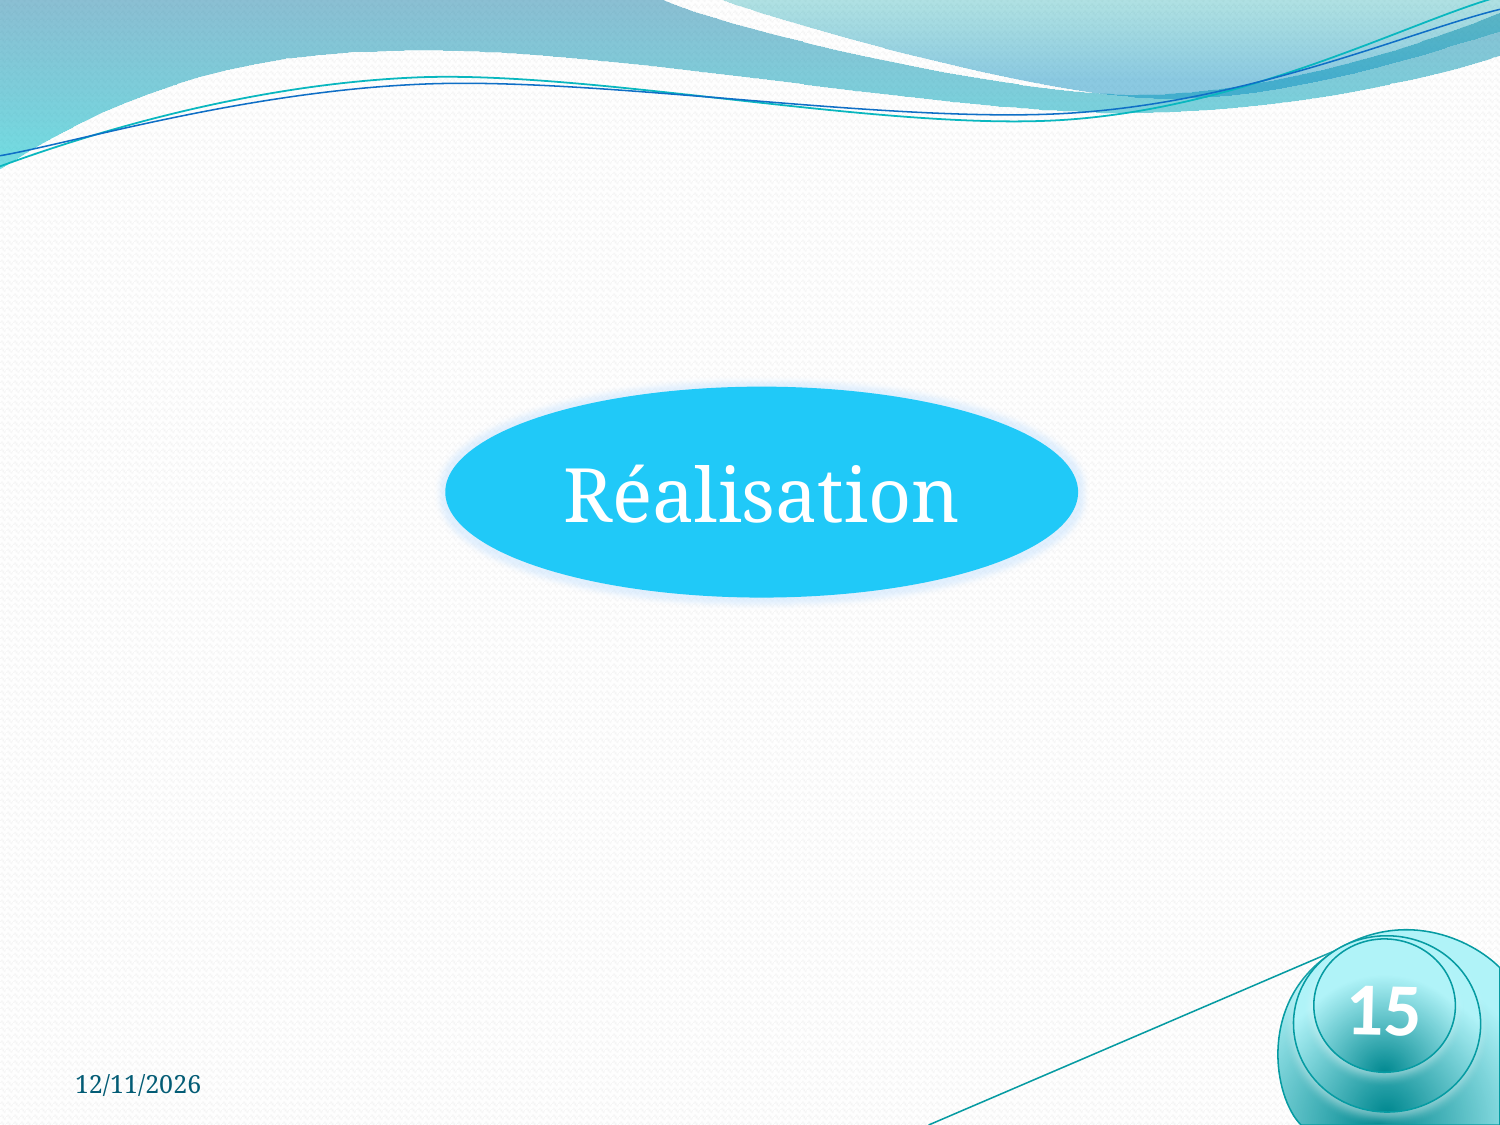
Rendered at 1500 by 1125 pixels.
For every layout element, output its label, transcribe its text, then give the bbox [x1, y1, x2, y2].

text_box Réalisation [444, 385, 1079, 599]
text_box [1104, 729, 1325, 1125]
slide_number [75, 1042, 425, 1103]
